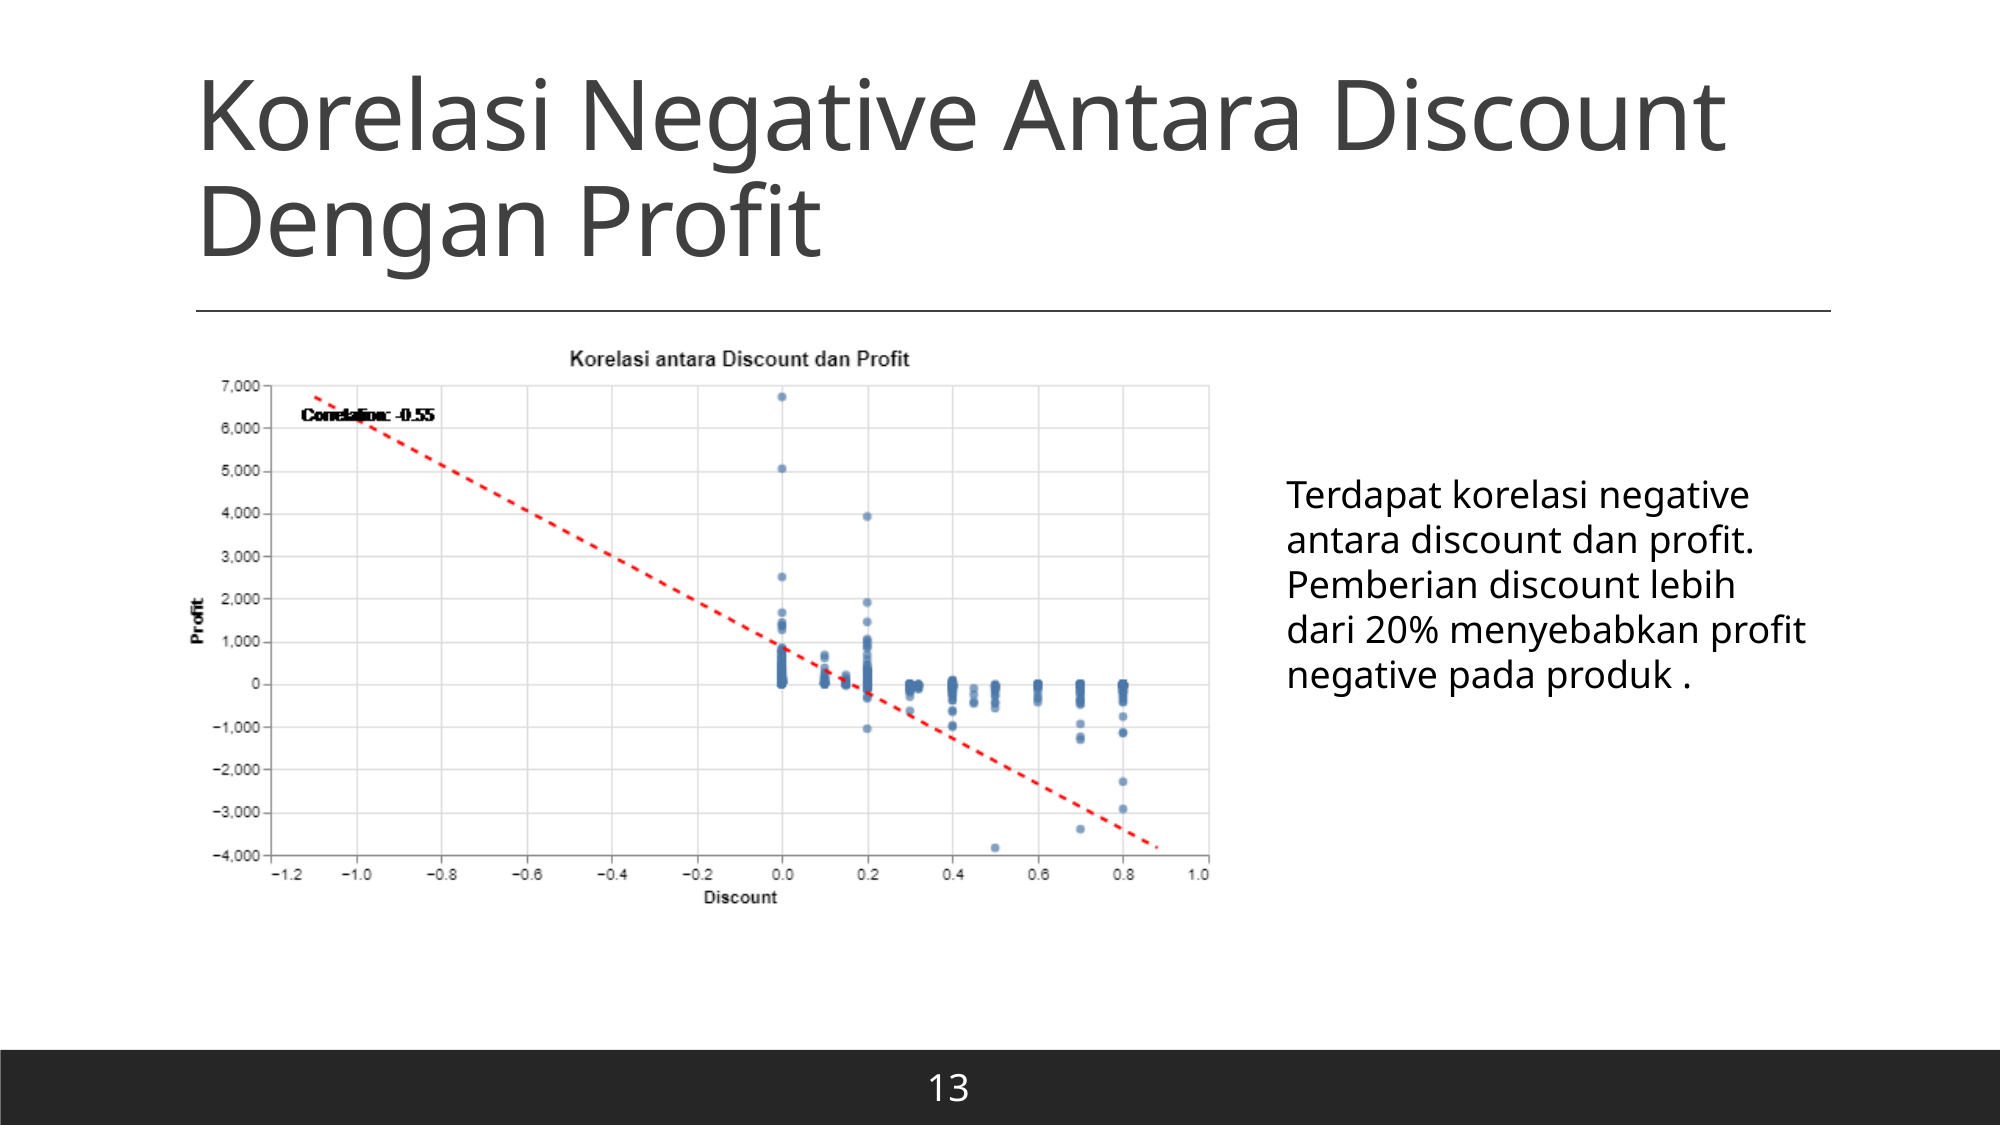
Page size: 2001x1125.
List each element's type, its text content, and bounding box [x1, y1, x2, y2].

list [179, 343, 1218, 913]
text_box 13 [912, 1056, 1000, 1117]
text_box Terdapat korelasi negative antara discount dan profit. Pemberian discount lebih dari 20% menyebabkan profit negative pada produk . [1271, 463, 1830, 704]
title Korelasi Negative Antara Discount Dengan Profit [180, 47, 1830, 285]
